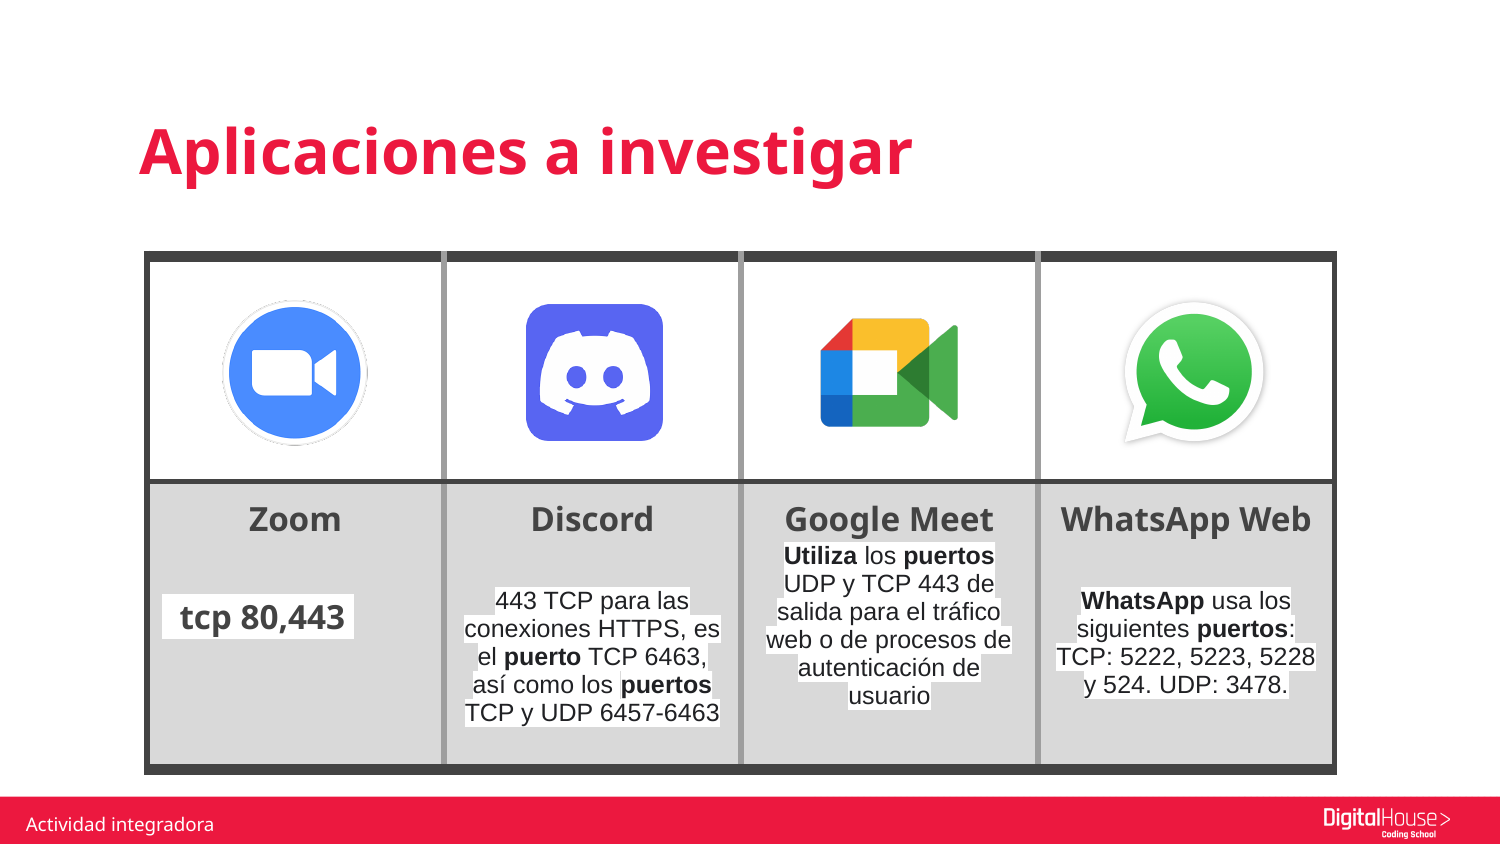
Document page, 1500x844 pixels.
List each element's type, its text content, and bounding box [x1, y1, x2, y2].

table_cell WhatsApp Web WhatsApp usa los siguientes puertos: TCP: 5222, 5223, 5228 y 524. UDP: 3478. [1041, 484, 1332, 764]
text_box Aplicaciones a investigar [124, 99, 1019, 203]
table_header [1041, 262, 1332, 479]
picture [526, 304, 663, 442]
picture [218, 296, 371, 449]
table_cell Discord 443 TCP para las conexiones HTTPS, es el puerto TCP 6463, así como los puertos TCP y UDP 6457-6463 [447, 484, 738, 764]
picture [811, 296, 964, 449]
table_header [744, 262, 1035, 479]
table_header [150, 262, 441, 479]
table_header [447, 262, 738, 479]
table_cell Zoom tcp 80,443 [150, 484, 441, 764]
picture [1111, 289, 1278, 456]
picture [1324, 808, 1450, 839]
table_cell Google Meet Utiliza los puertos UDP y TCP 443 de salida para el tráfico web o de procesos de autenticación de usuario [744, 484, 1035, 764]
